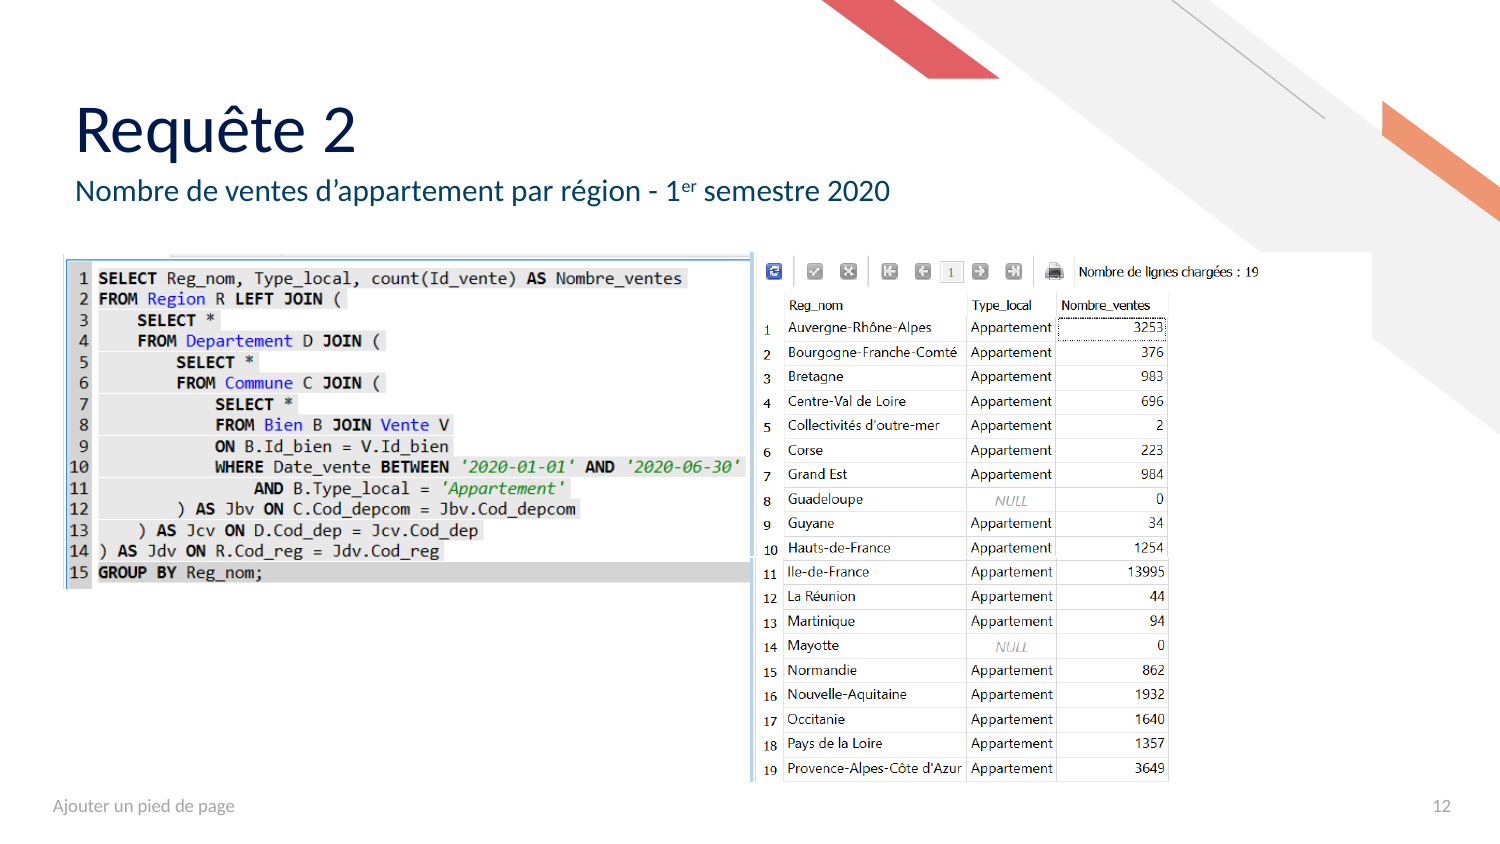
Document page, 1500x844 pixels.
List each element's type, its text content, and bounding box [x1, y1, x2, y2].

slide_number 12 [1371, 782, 1463, 827]
picture [63, 251, 1386, 783]
footer Ajouter un pied de page [41, 782, 548, 827]
list Nombre de ventes d’appartement par région - 1er semestre 2020 [64, 169, 971, 245]
title Requête 2 [63, 25, 1090, 167]
